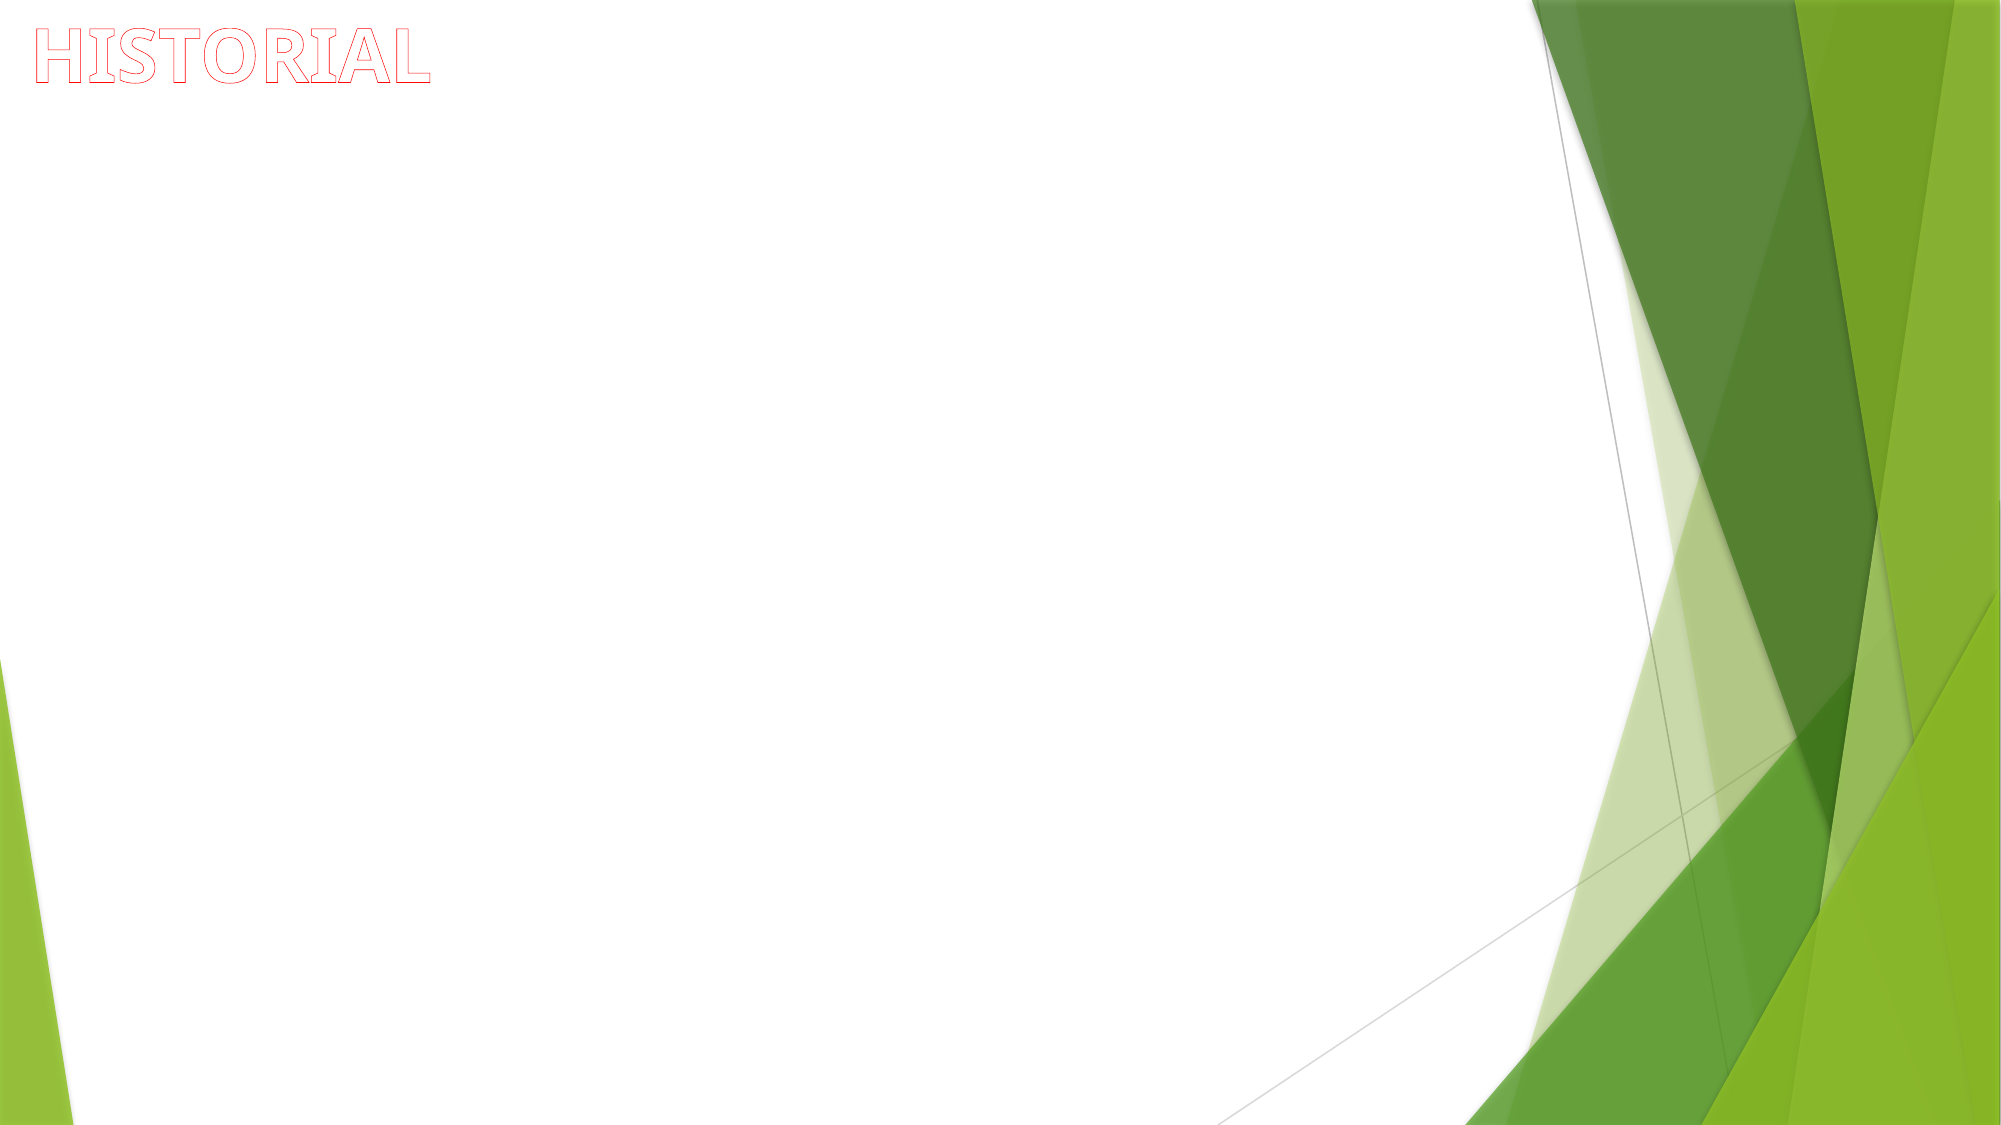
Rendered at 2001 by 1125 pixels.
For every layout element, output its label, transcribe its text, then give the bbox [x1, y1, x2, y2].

title HISTORIAL [14, 0, 1162, 124]
